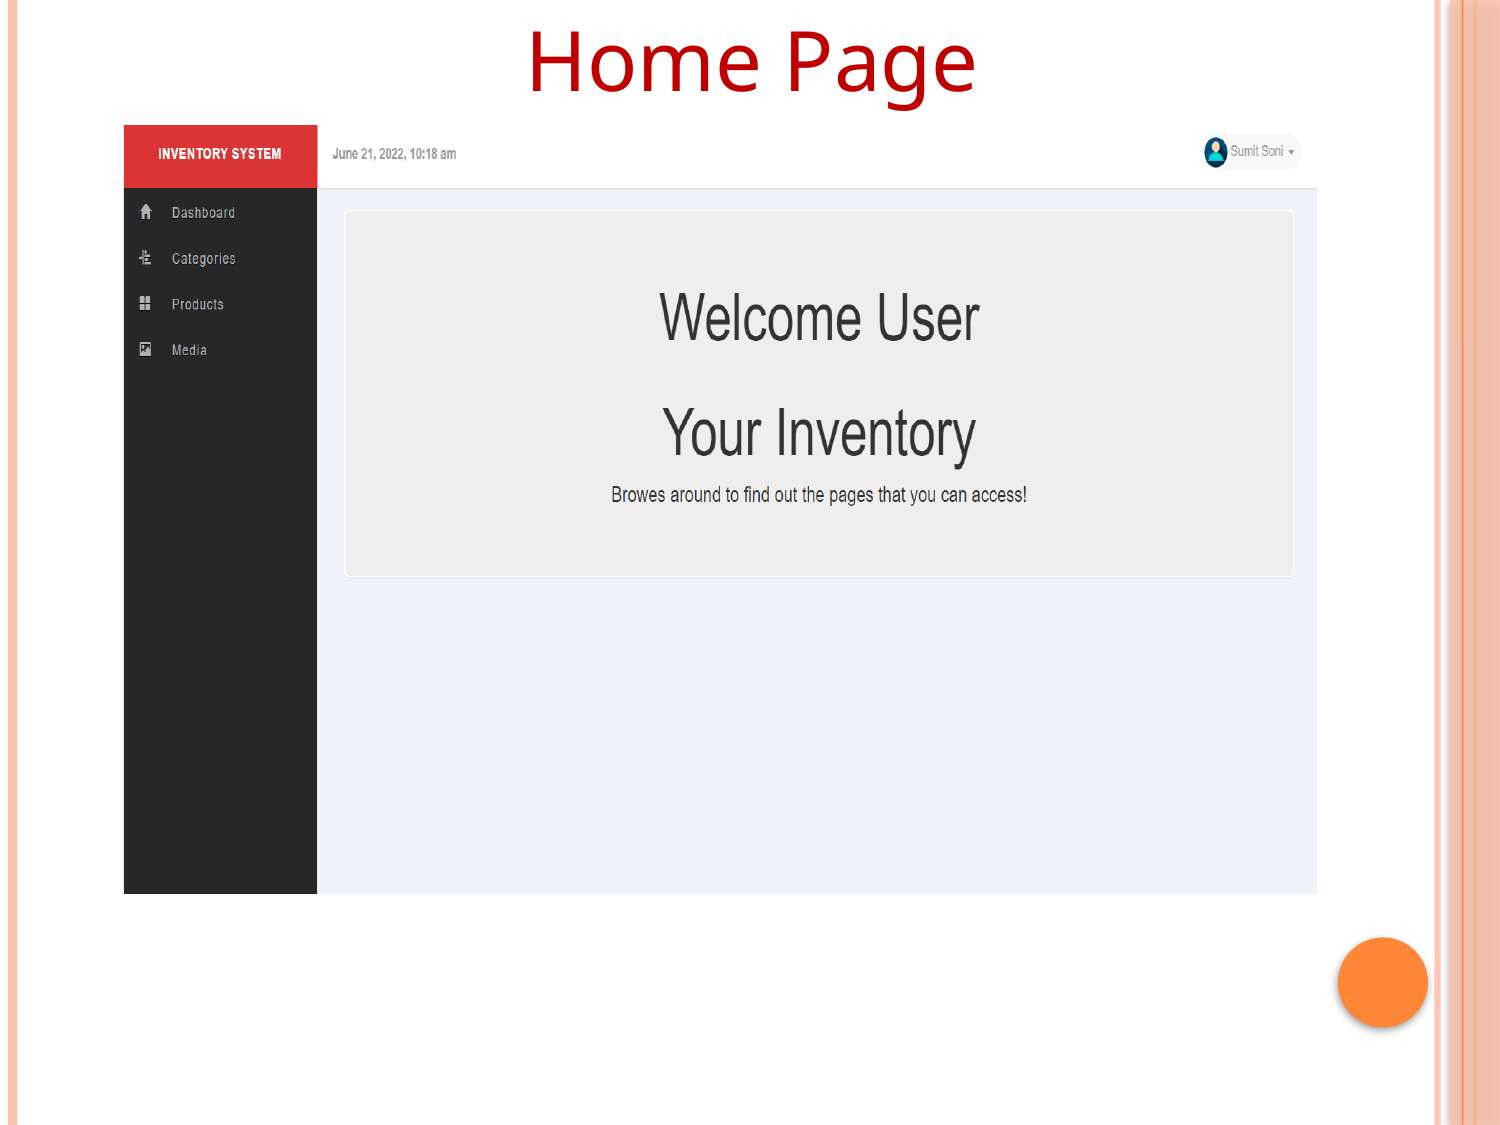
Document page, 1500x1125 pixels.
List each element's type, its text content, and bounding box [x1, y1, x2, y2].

text_box Home Page [77, 1, 1428, 189]
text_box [123, 124, 1318, 894]
